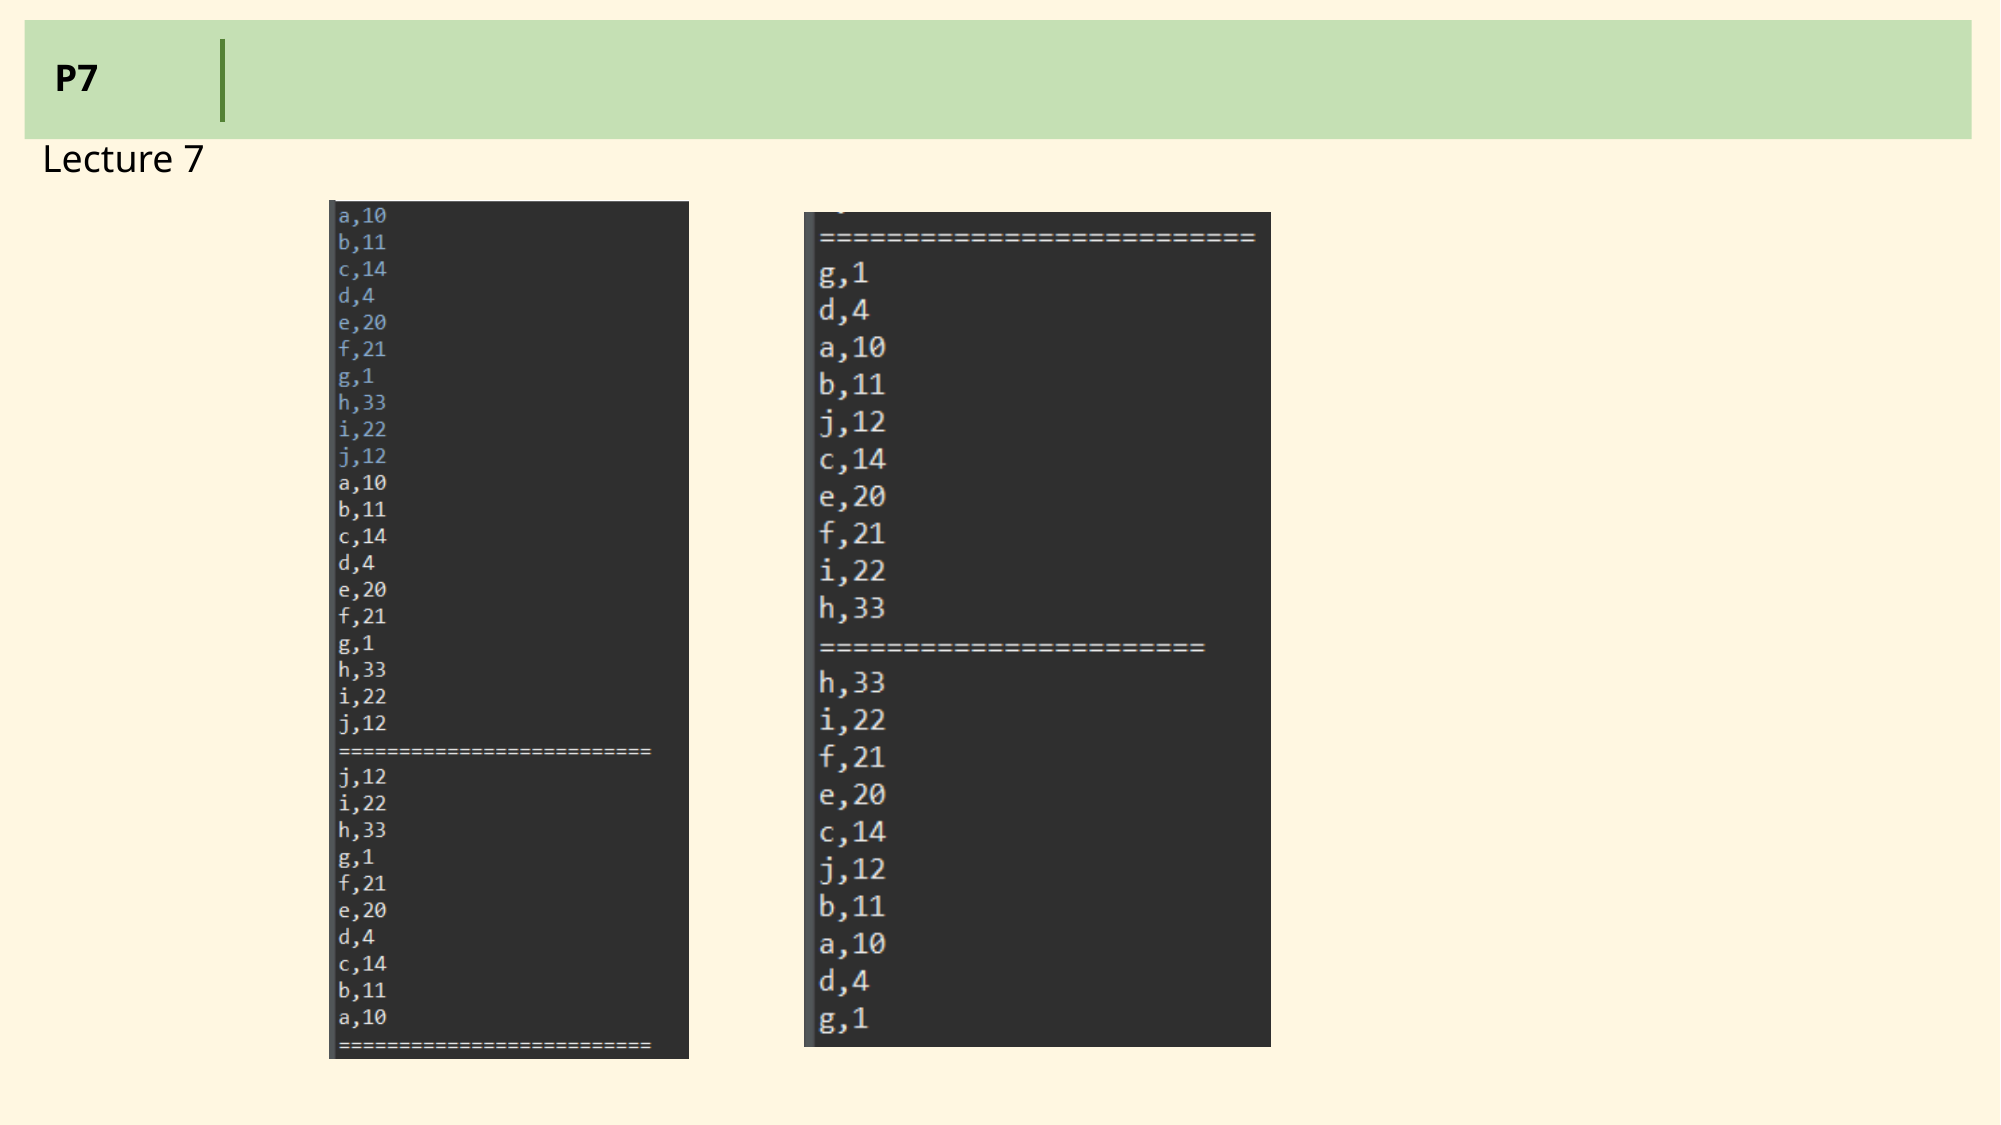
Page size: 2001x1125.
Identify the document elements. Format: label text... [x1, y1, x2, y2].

picture [804, 212, 1271, 1047]
picture [329, 200, 689, 1059]
list P7 [39, 52, 208, 108]
text_box Lecture 7 [27, 128, 220, 188]
